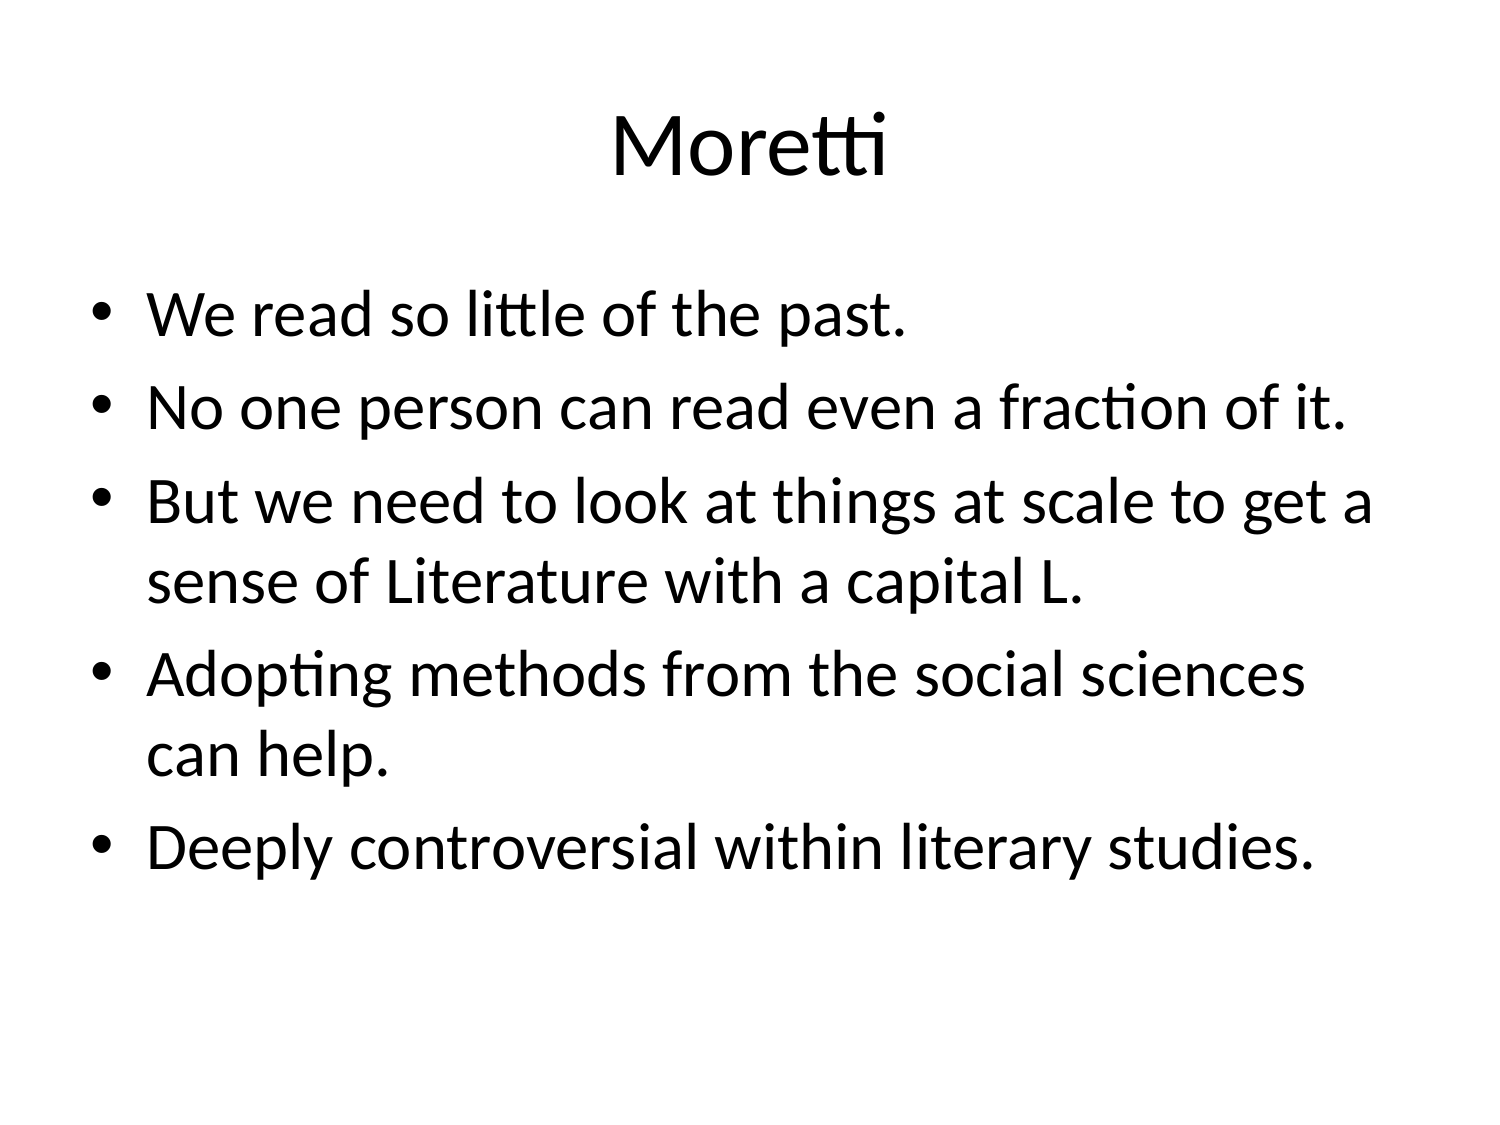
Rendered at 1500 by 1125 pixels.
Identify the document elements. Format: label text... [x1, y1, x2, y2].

list We read so little of the past. No one person can read even a fraction of it. But we need to look at things at scale to get a sense of Literature with a capital L. Adopting methods from the social sciences can help. Deeply controversial within literary studies. [75, 262, 1425, 1005]
title Moretti [75, 45, 1425, 233]
